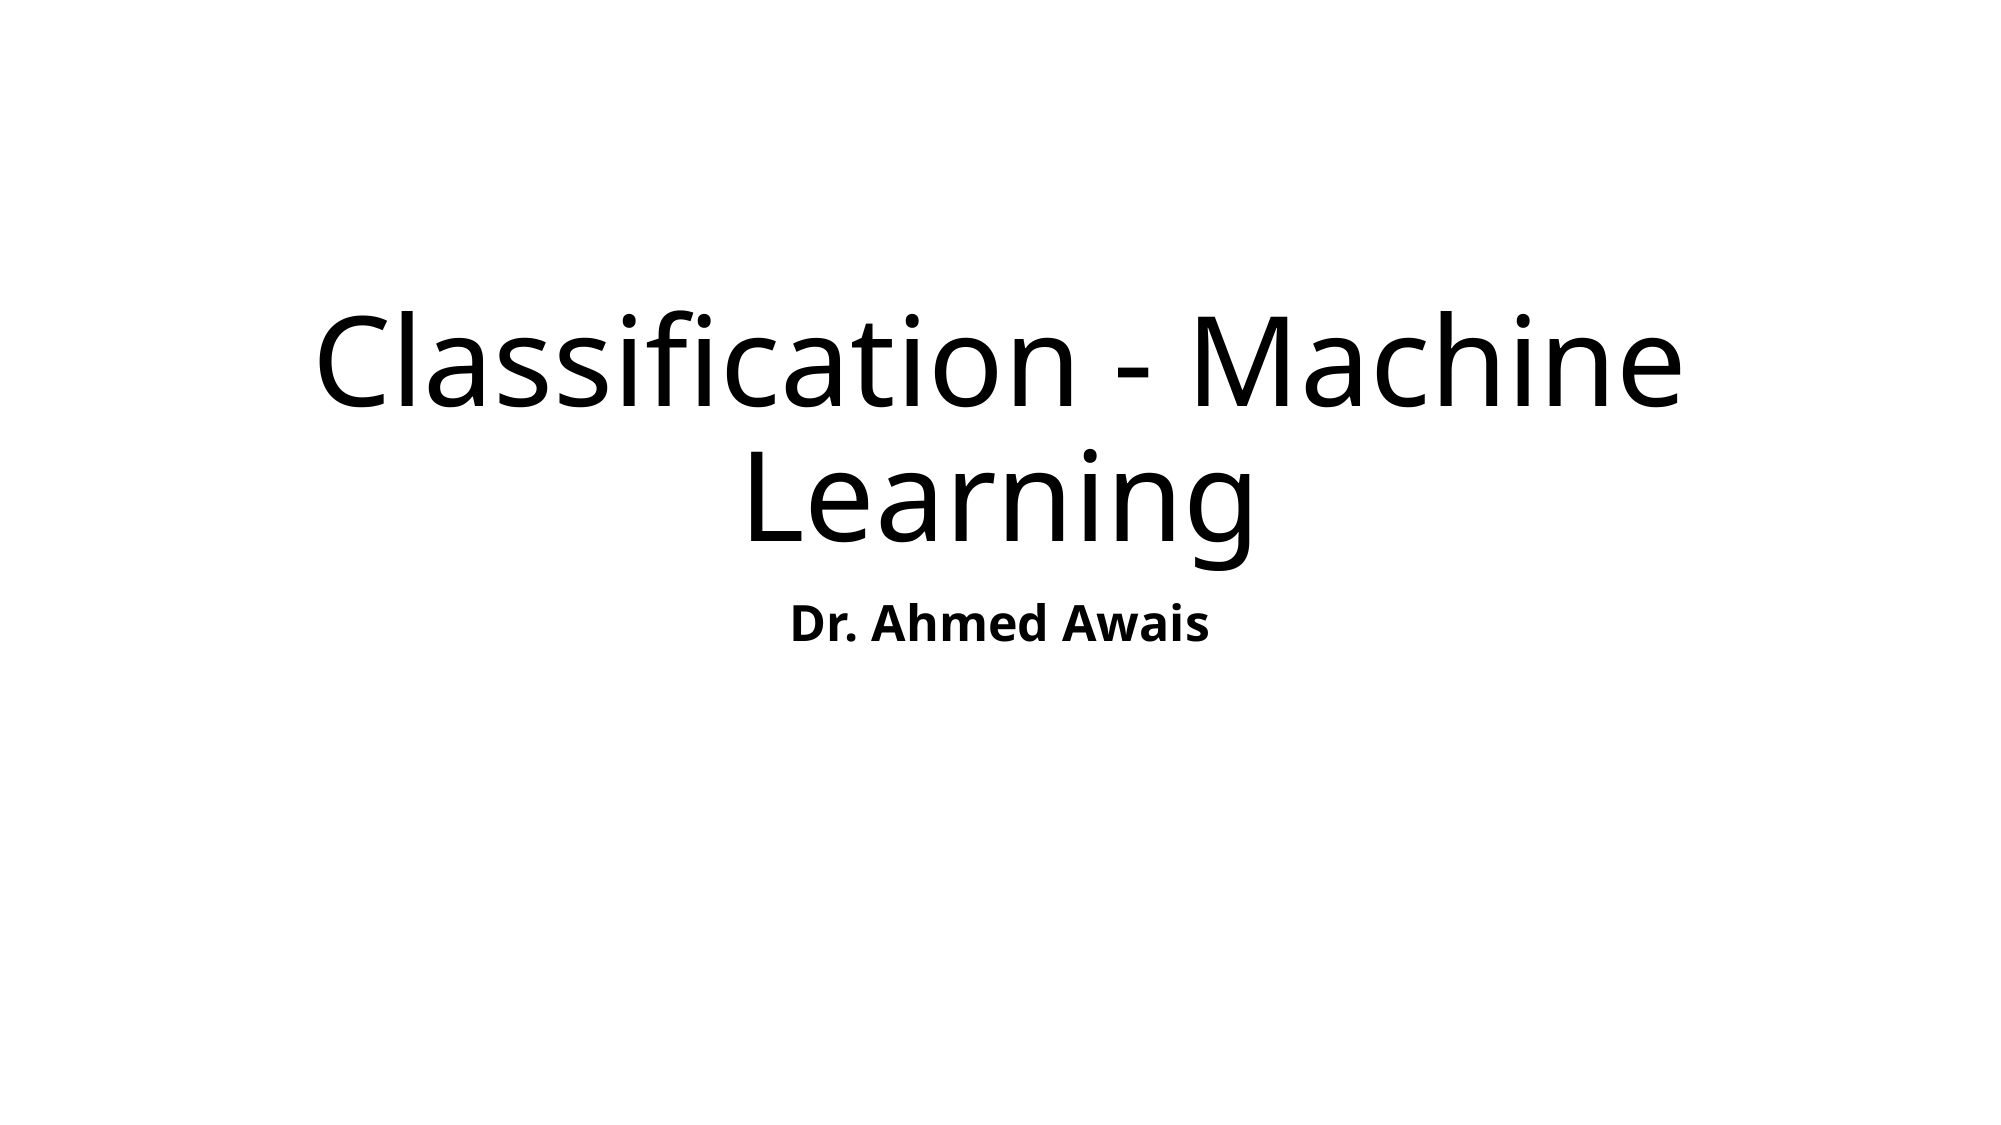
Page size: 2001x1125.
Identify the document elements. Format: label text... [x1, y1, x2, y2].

title Classification - Machine Learning [249, 184, 1750, 576]
subtitle Dr. Ahmed Awais [249, 590, 1750, 863]
